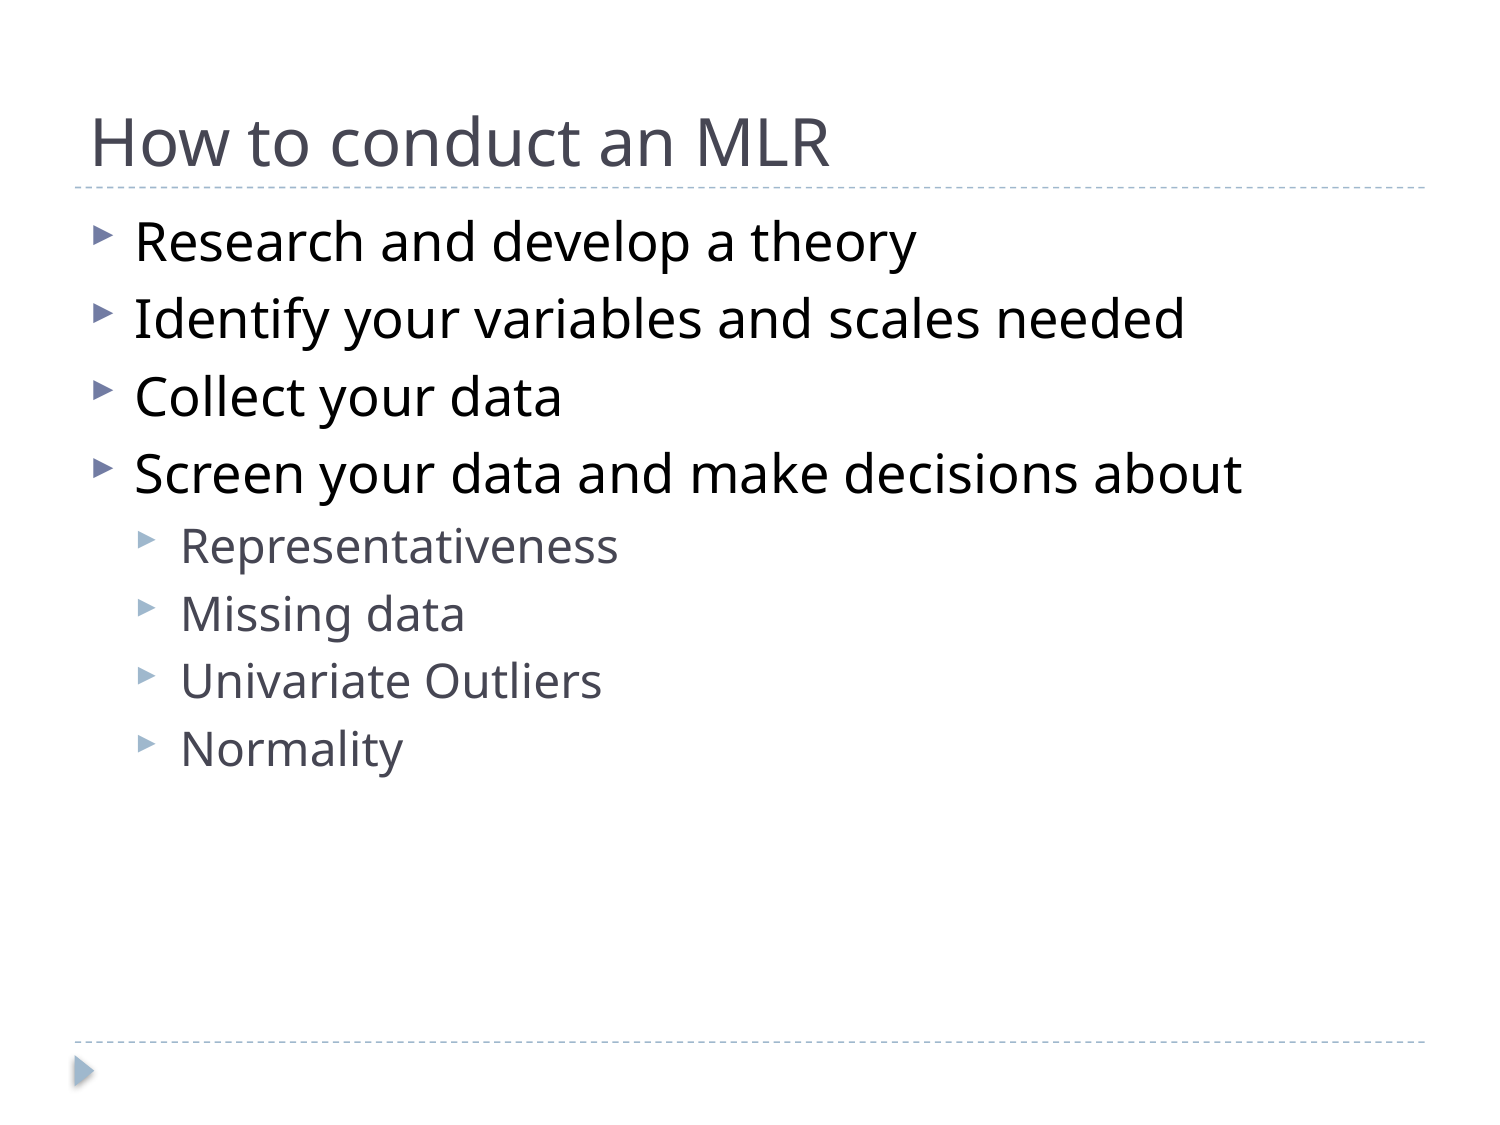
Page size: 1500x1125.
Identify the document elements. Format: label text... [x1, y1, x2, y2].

list Research and develop a theory Identify your variables and scales needed Collect your data Screen your data and make decisions about Representativeness Missing data Univariate Outliers Normality [75, 200, 1425, 1010]
title How to conduct an MLR [75, 24, 1425, 188]
